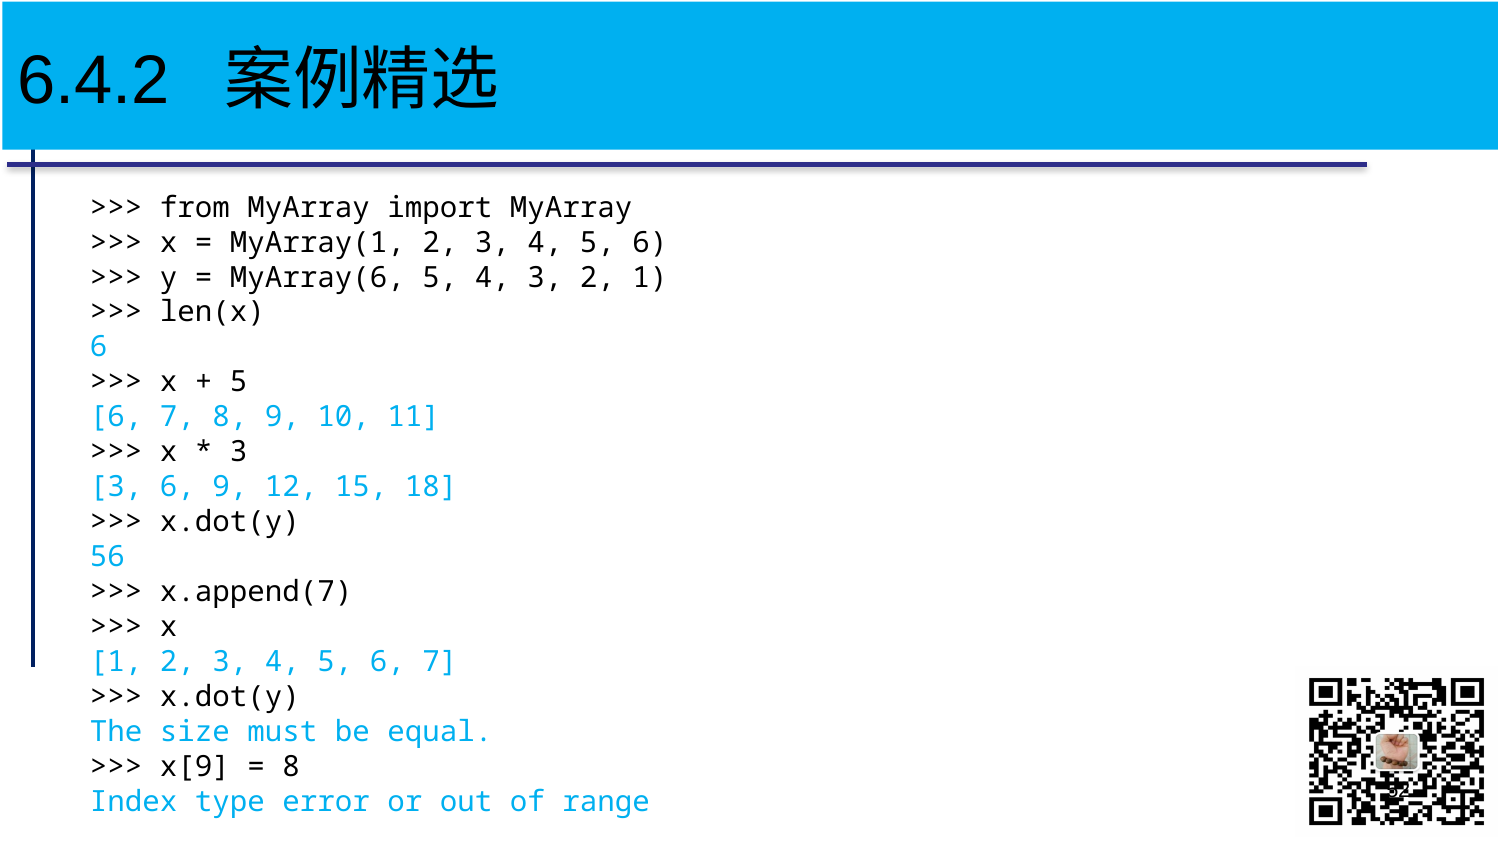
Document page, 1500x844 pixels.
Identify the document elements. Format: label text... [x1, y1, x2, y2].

list >>> from MyArray import MyArray >>> x = MyArray(1, 2, 3, 4, 5, 6) >>> y = MyArray(6, 5, 4, 3, 2, 1) >>> len(x) 6 >>> x + 5 [6, 7, 8, 9, 10, 11] >>> x * 3 [3, 6, 9, 12, 15, 18] >>> x.dot(y) 56 >>> x.append(7) >>> x [1, 2, 3, 4, 5, 6, 7] >>> x.dot(y) The size must be equal. >>> x[9] = 8 Index type error or out of range [74, 180, 1426, 738]
slide_number 52 [1074, 768, 1426, 828]
title 6.4.2 案例精选 [2, 1, 1499, 150]
picture [1295, 666, 1498, 837]
